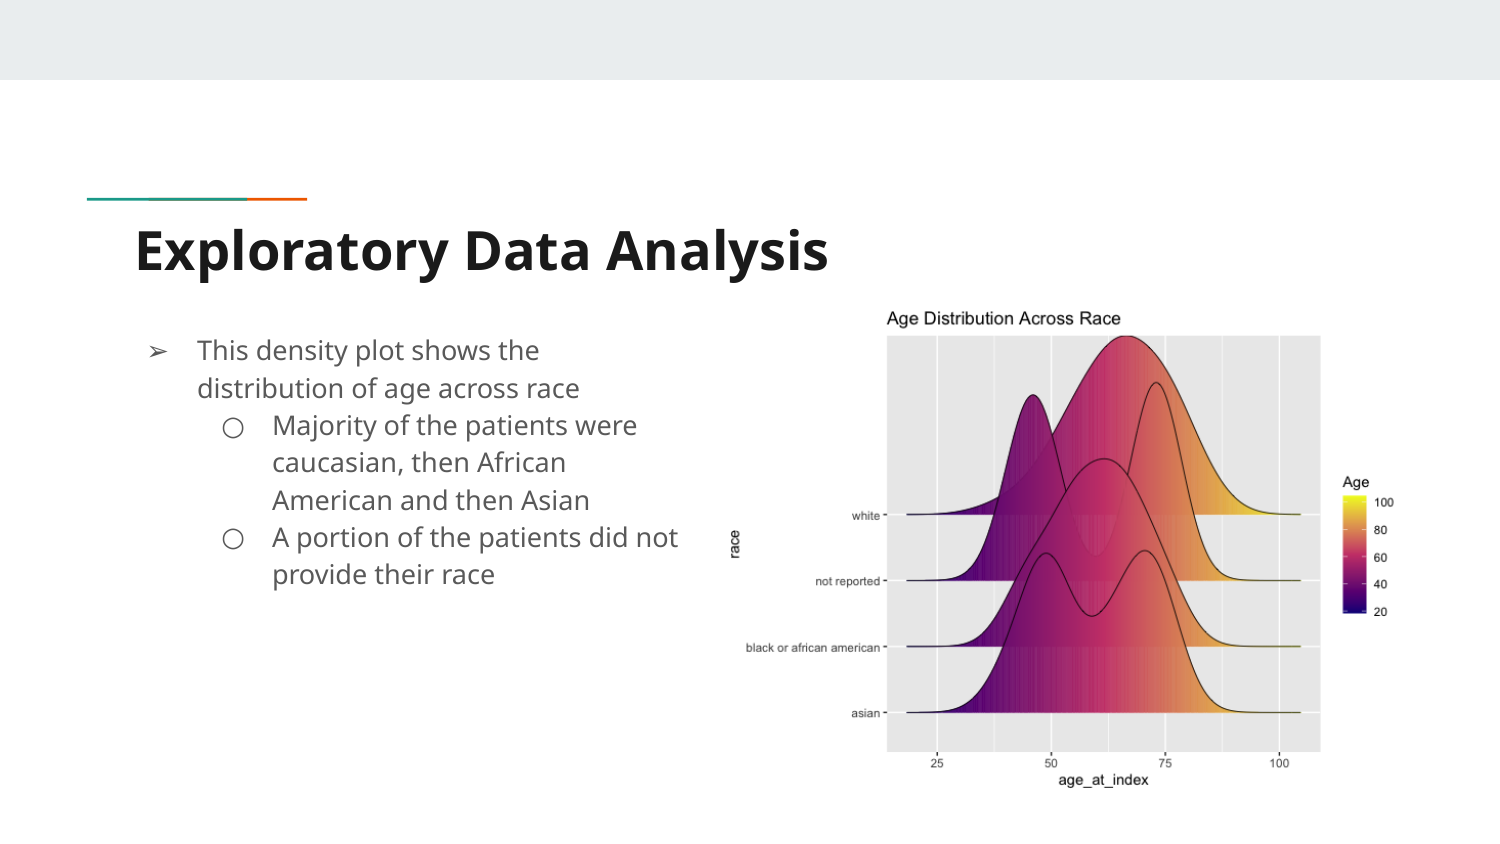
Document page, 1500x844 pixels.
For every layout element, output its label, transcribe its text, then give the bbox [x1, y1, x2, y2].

list This density plot shows the distribution of age across race Majority of the patients were caucasian, then African American and then Asian A portion of the patients did not provide their race [107, 313, 698, 685]
title Exploratory Data Analysis [119, 216, 1381, 305]
picture [721, 303, 1409, 796]
